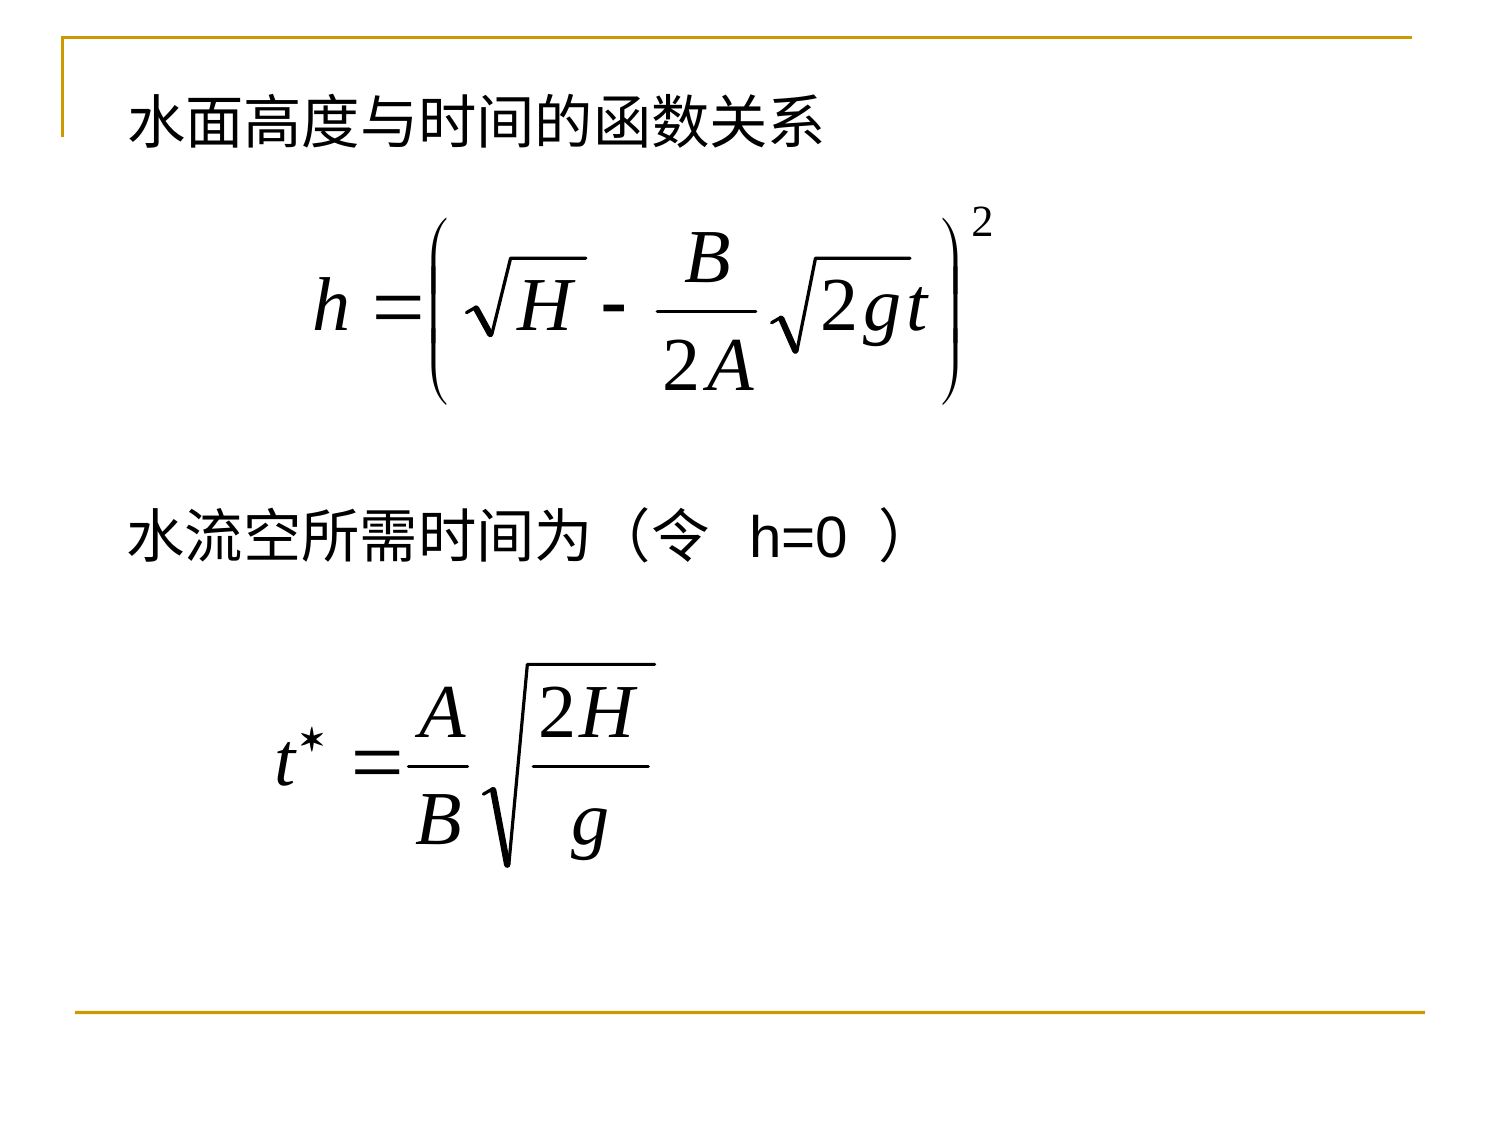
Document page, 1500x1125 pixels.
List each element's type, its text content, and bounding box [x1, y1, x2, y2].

text_box 水流空所需时间为（令 h=0 ） [112, 491, 963, 577]
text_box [300, 184, 1006, 420]
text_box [265, 644, 672, 881]
text_box 水面高度与时间的函数关系 [112, 78, 857, 163]
